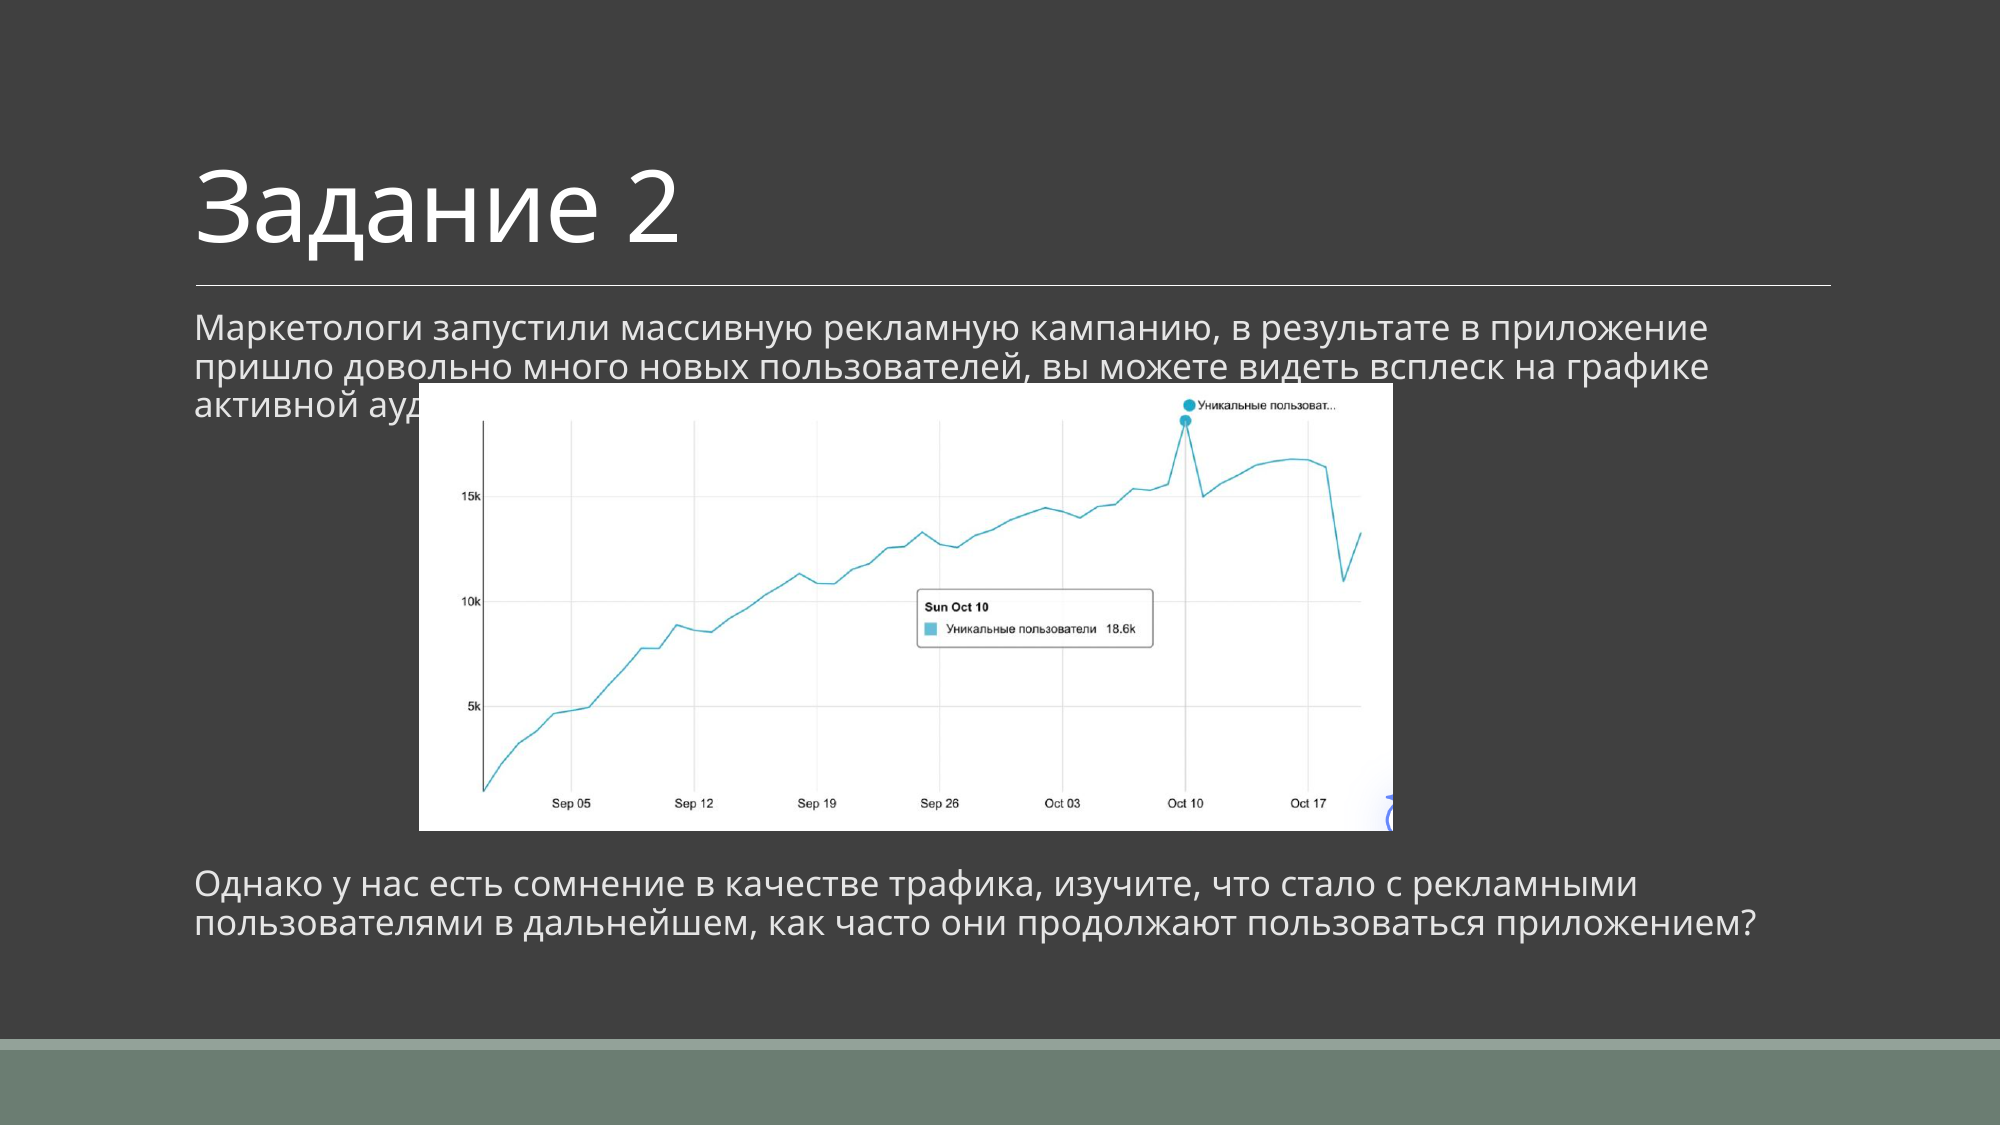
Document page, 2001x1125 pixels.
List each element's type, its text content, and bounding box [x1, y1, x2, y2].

picture [418, 383, 1394, 831]
title Задание 2 [180, 32, 1830, 271]
list Маркетологи запустили массивную рекламную кампанию, в результате в приложение пришло довольно много новых пользователей, вы можете видеть всплеск на графике активной аудитории. Однако у нас есть сомнение в качестве трафика, изучите, что стало с рекламными пользователями в дальнейшем, как часто они продолжают пользоваться приложением? [180, 302, 1830, 963]
